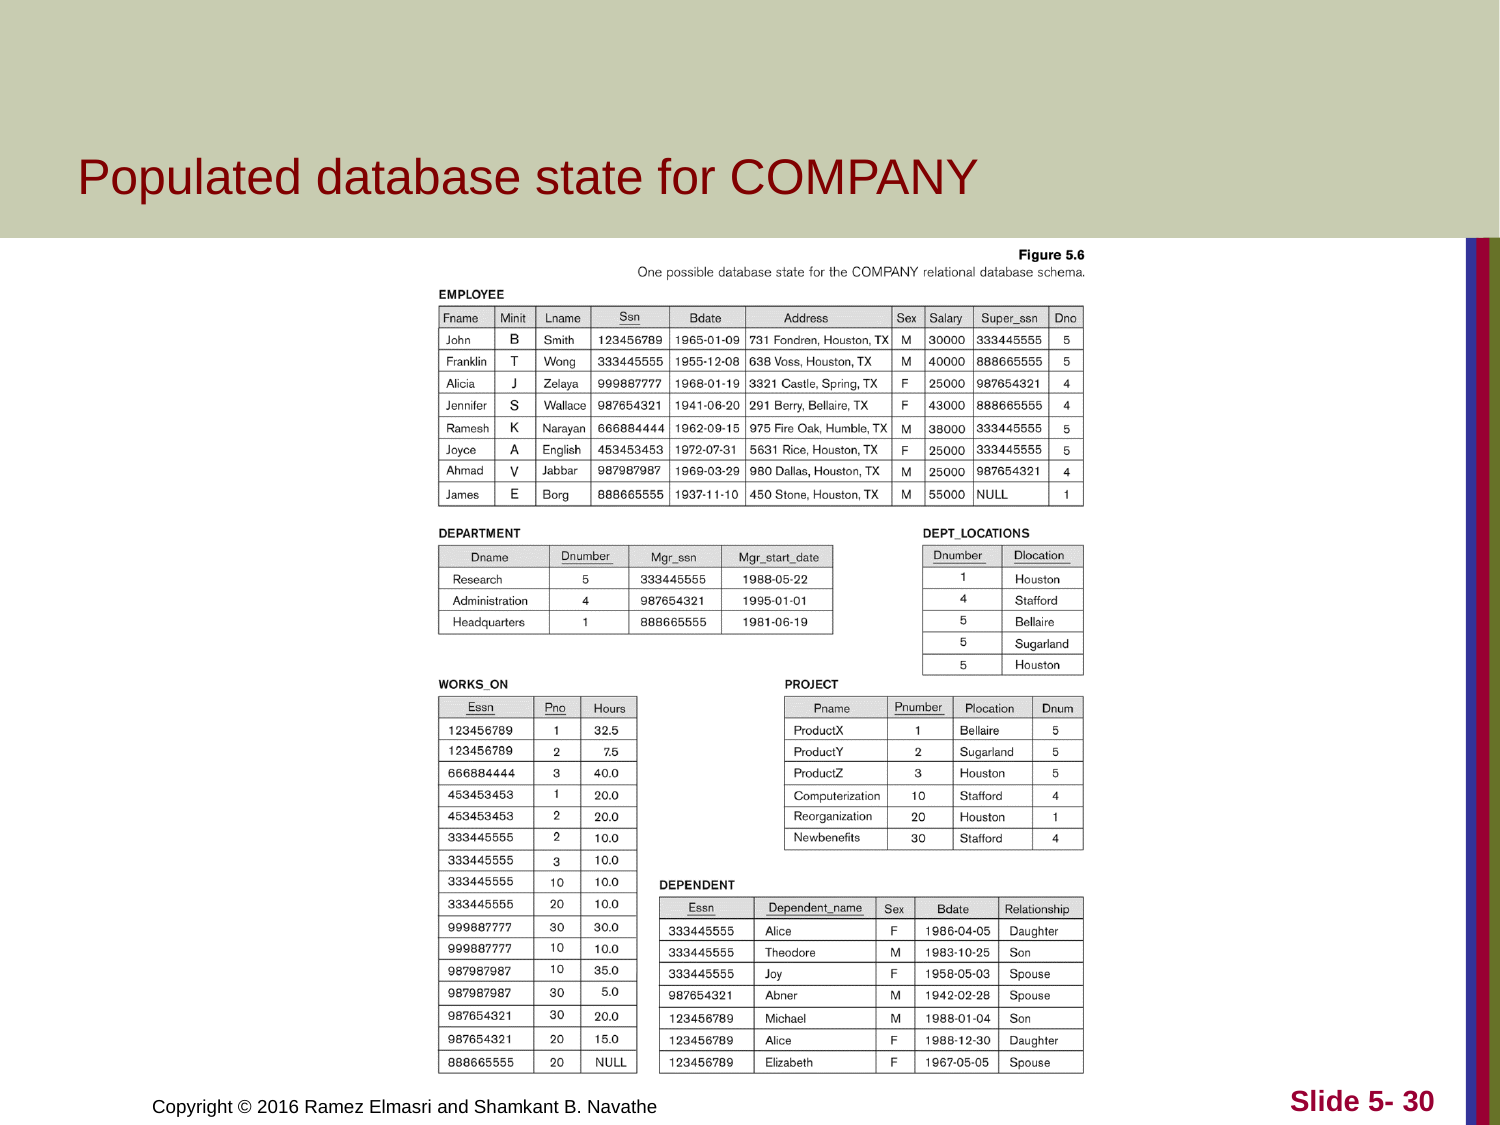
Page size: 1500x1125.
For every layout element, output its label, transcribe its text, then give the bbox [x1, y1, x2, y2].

picture [437, 249, 1086, 1076]
text_box Populated database state for COMPANY [62, 137, 1225, 213]
slide_number Slide 5- 30 [1137, 1049, 1451, 1125]
